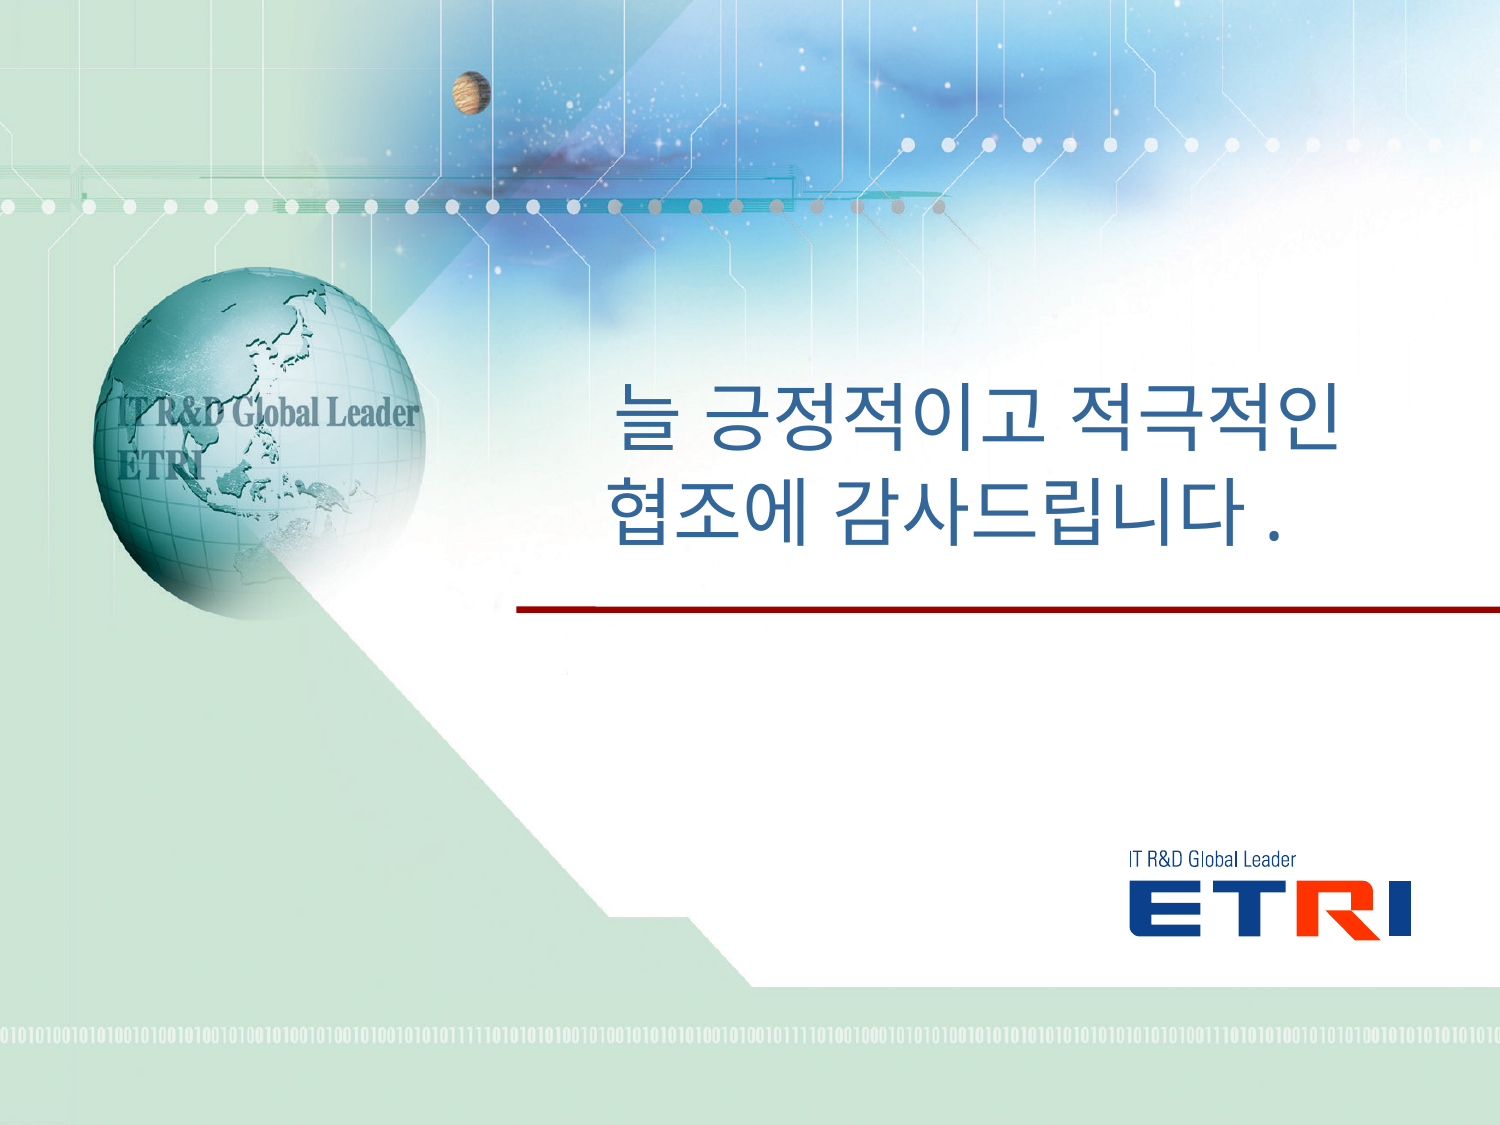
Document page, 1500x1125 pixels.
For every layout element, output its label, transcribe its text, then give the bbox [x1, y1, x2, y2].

text_box 늘 긍정적이고 적극적인 협조에 감사드립니다. [454, 338, 1435, 563]
picture [0, 0, 1500, 1125]
